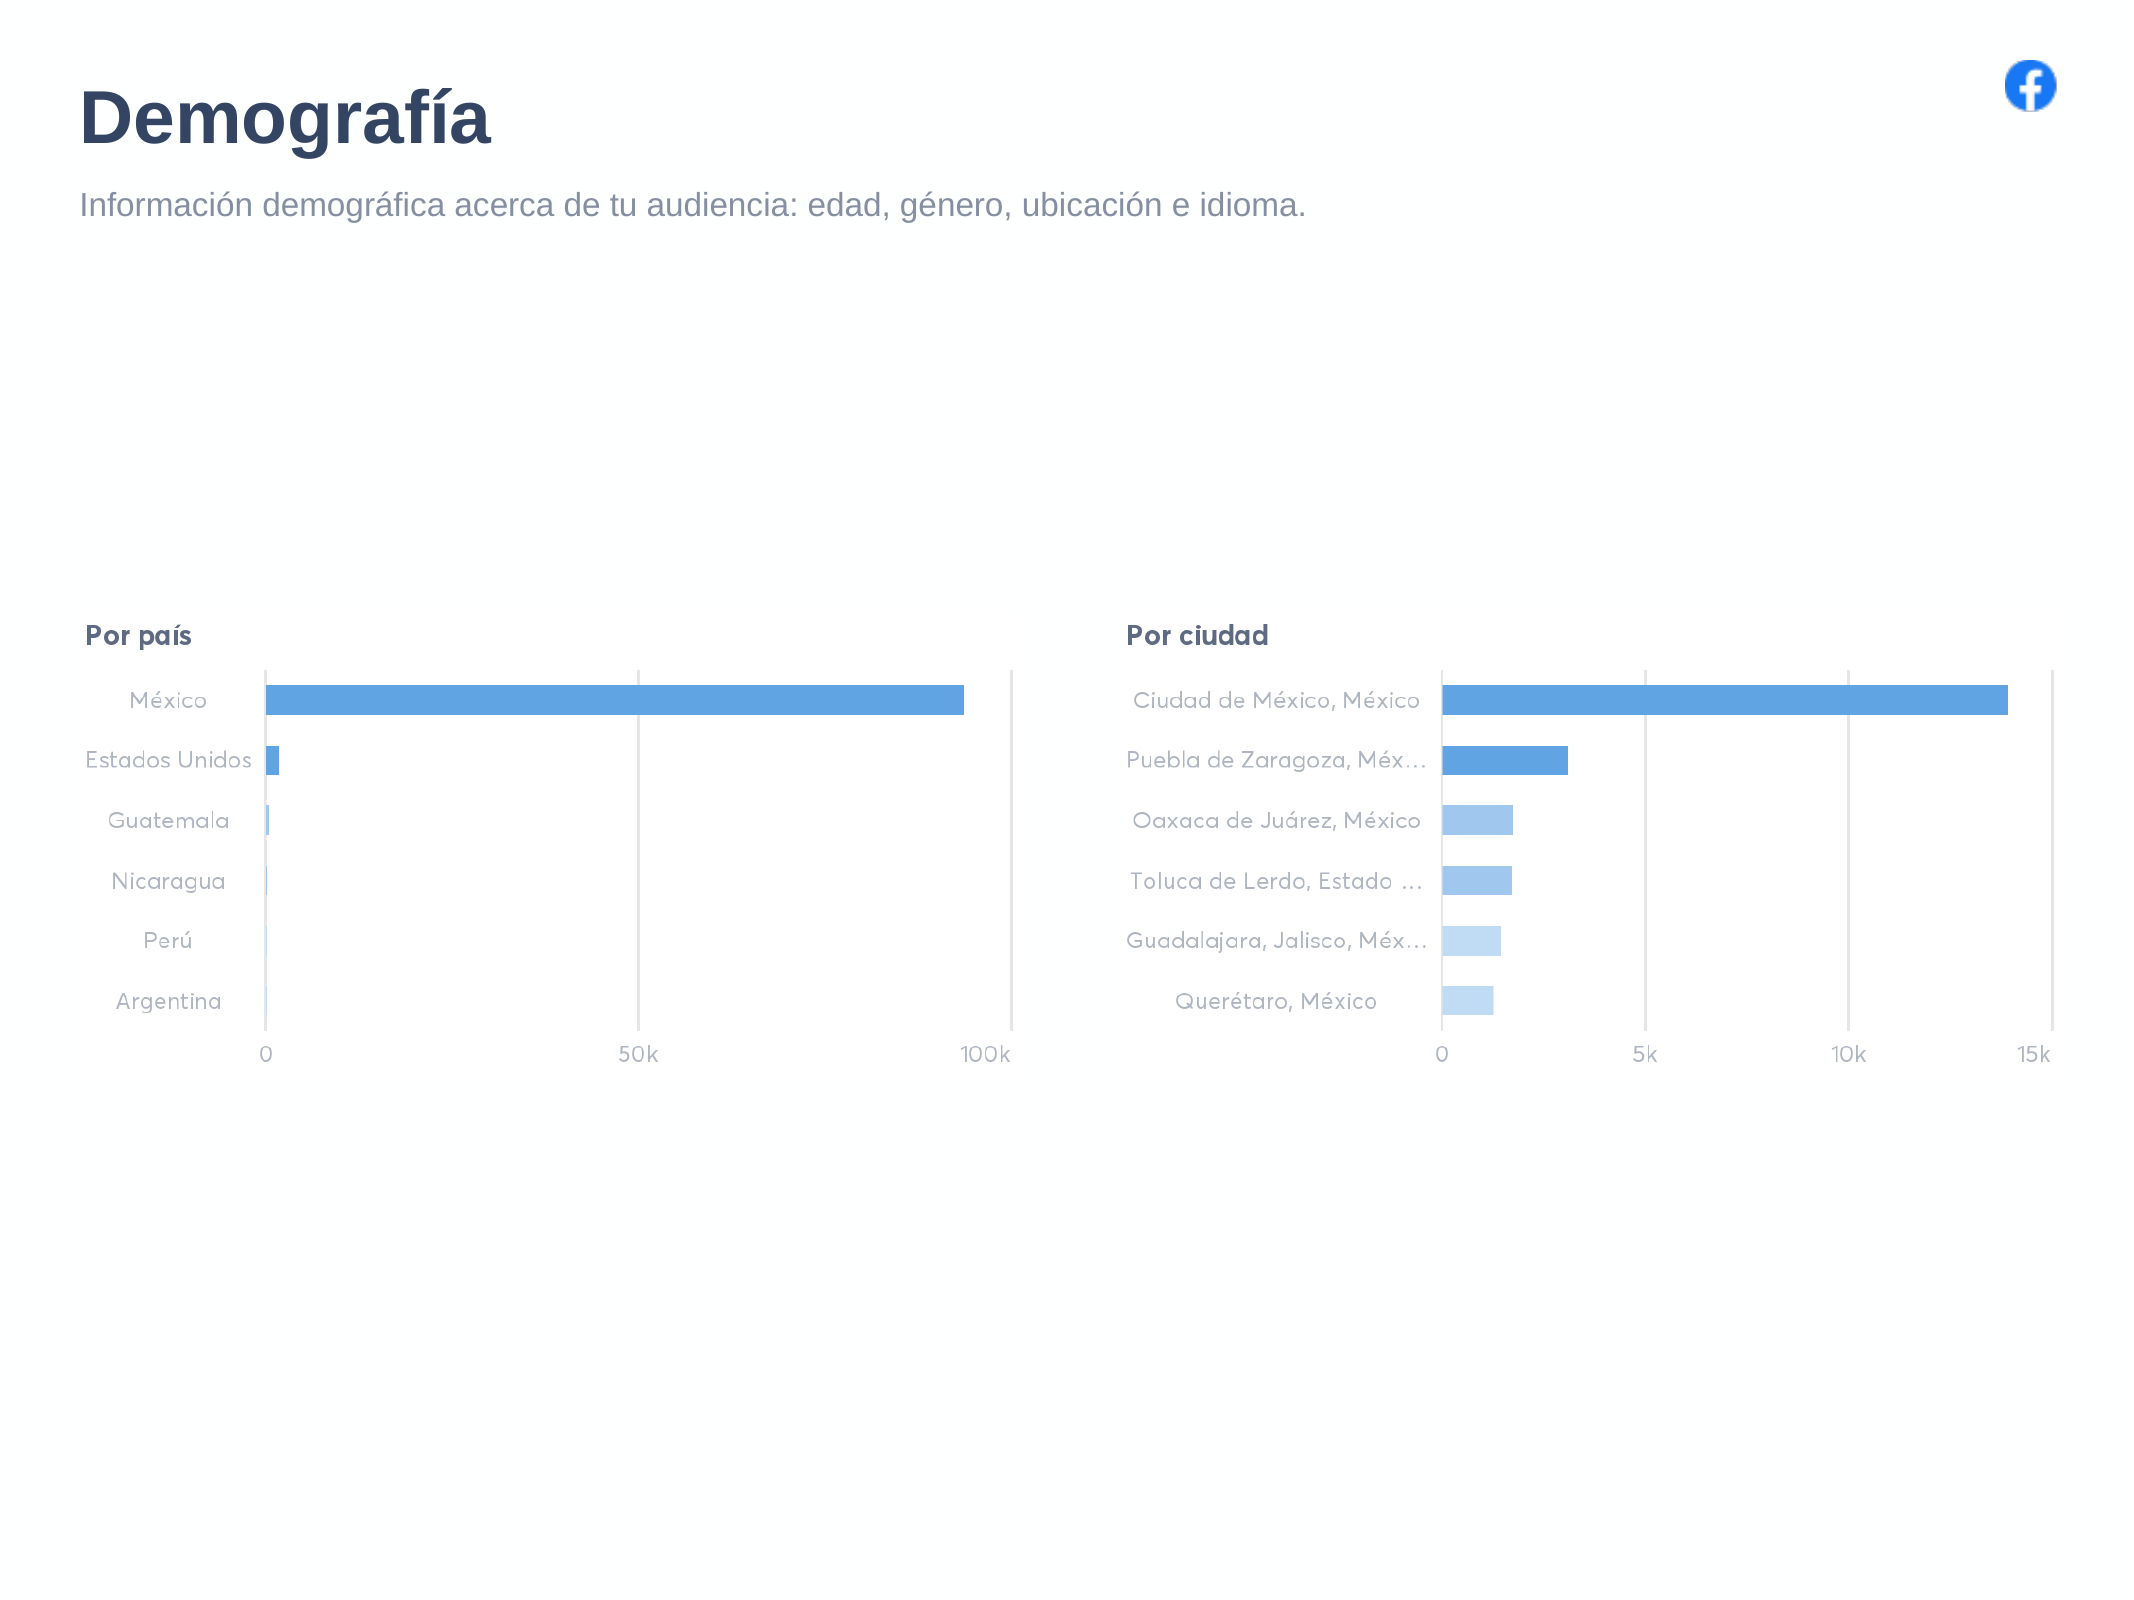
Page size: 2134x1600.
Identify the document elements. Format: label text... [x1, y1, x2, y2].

text_box Demografía [74, 64, 2061, 164]
picture [74, 610, 1021, 1083]
picture [2004, 60, 2059, 115]
text_box Información demográfica acerca de tu audiencia: edad, género, ubicación e idioma. [74, 178, 2061, 228]
picture [1115, 610, 2062, 1083]
